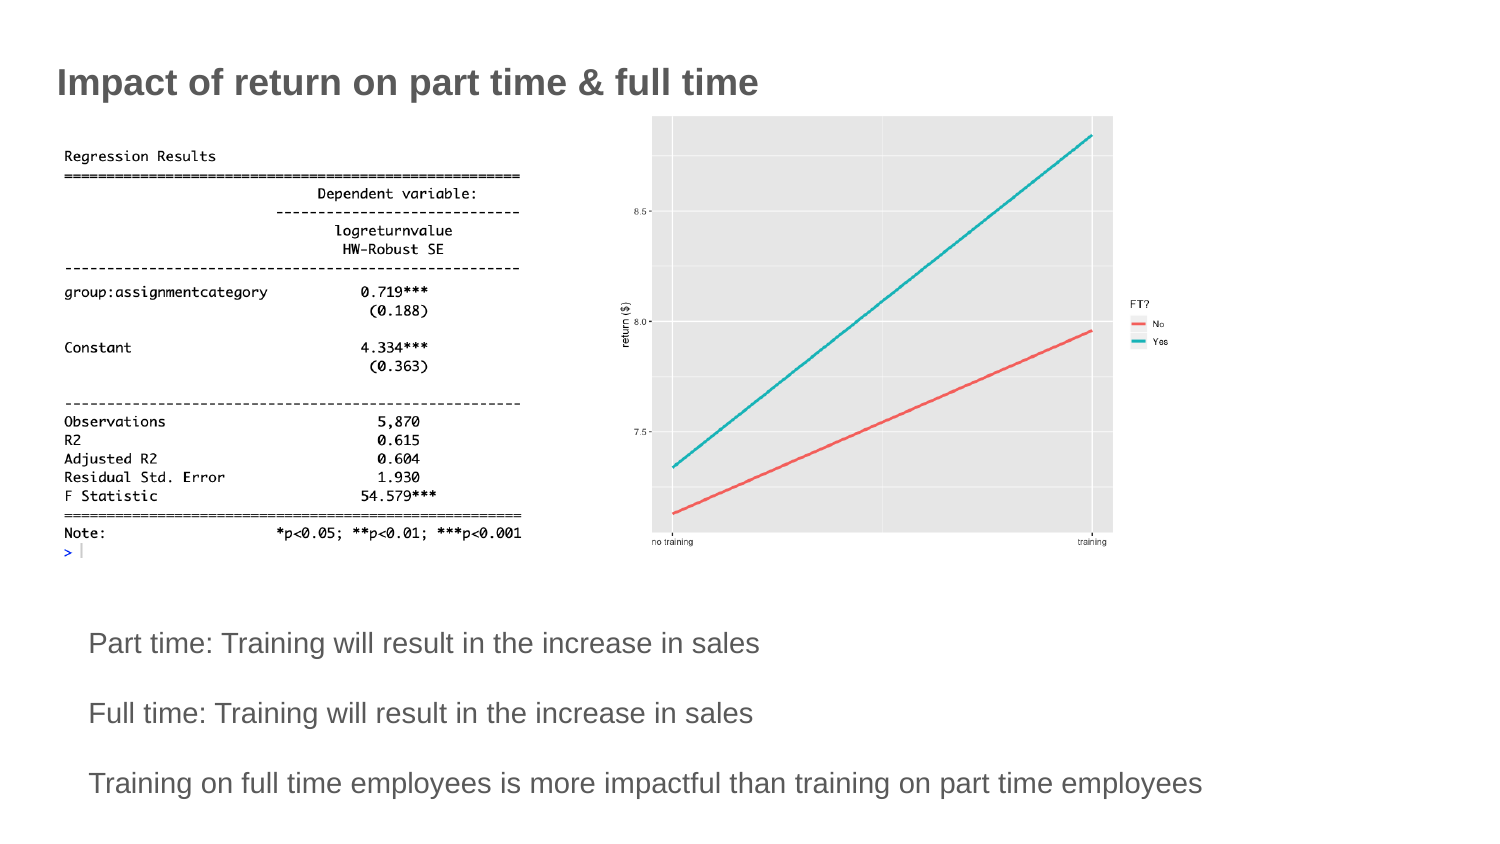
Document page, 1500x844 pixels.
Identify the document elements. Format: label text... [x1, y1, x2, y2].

picture [614, 110, 1180, 552]
text_box Impact of return on part time & full time [41, 24, 1475, 136]
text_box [59, 135, 529, 558]
list Part time: Training will result in the increase in sales Full time: Training will result in the increase in sales Training on full time employees is more impactful than training on part time employees [73, 609, 1223, 799]
